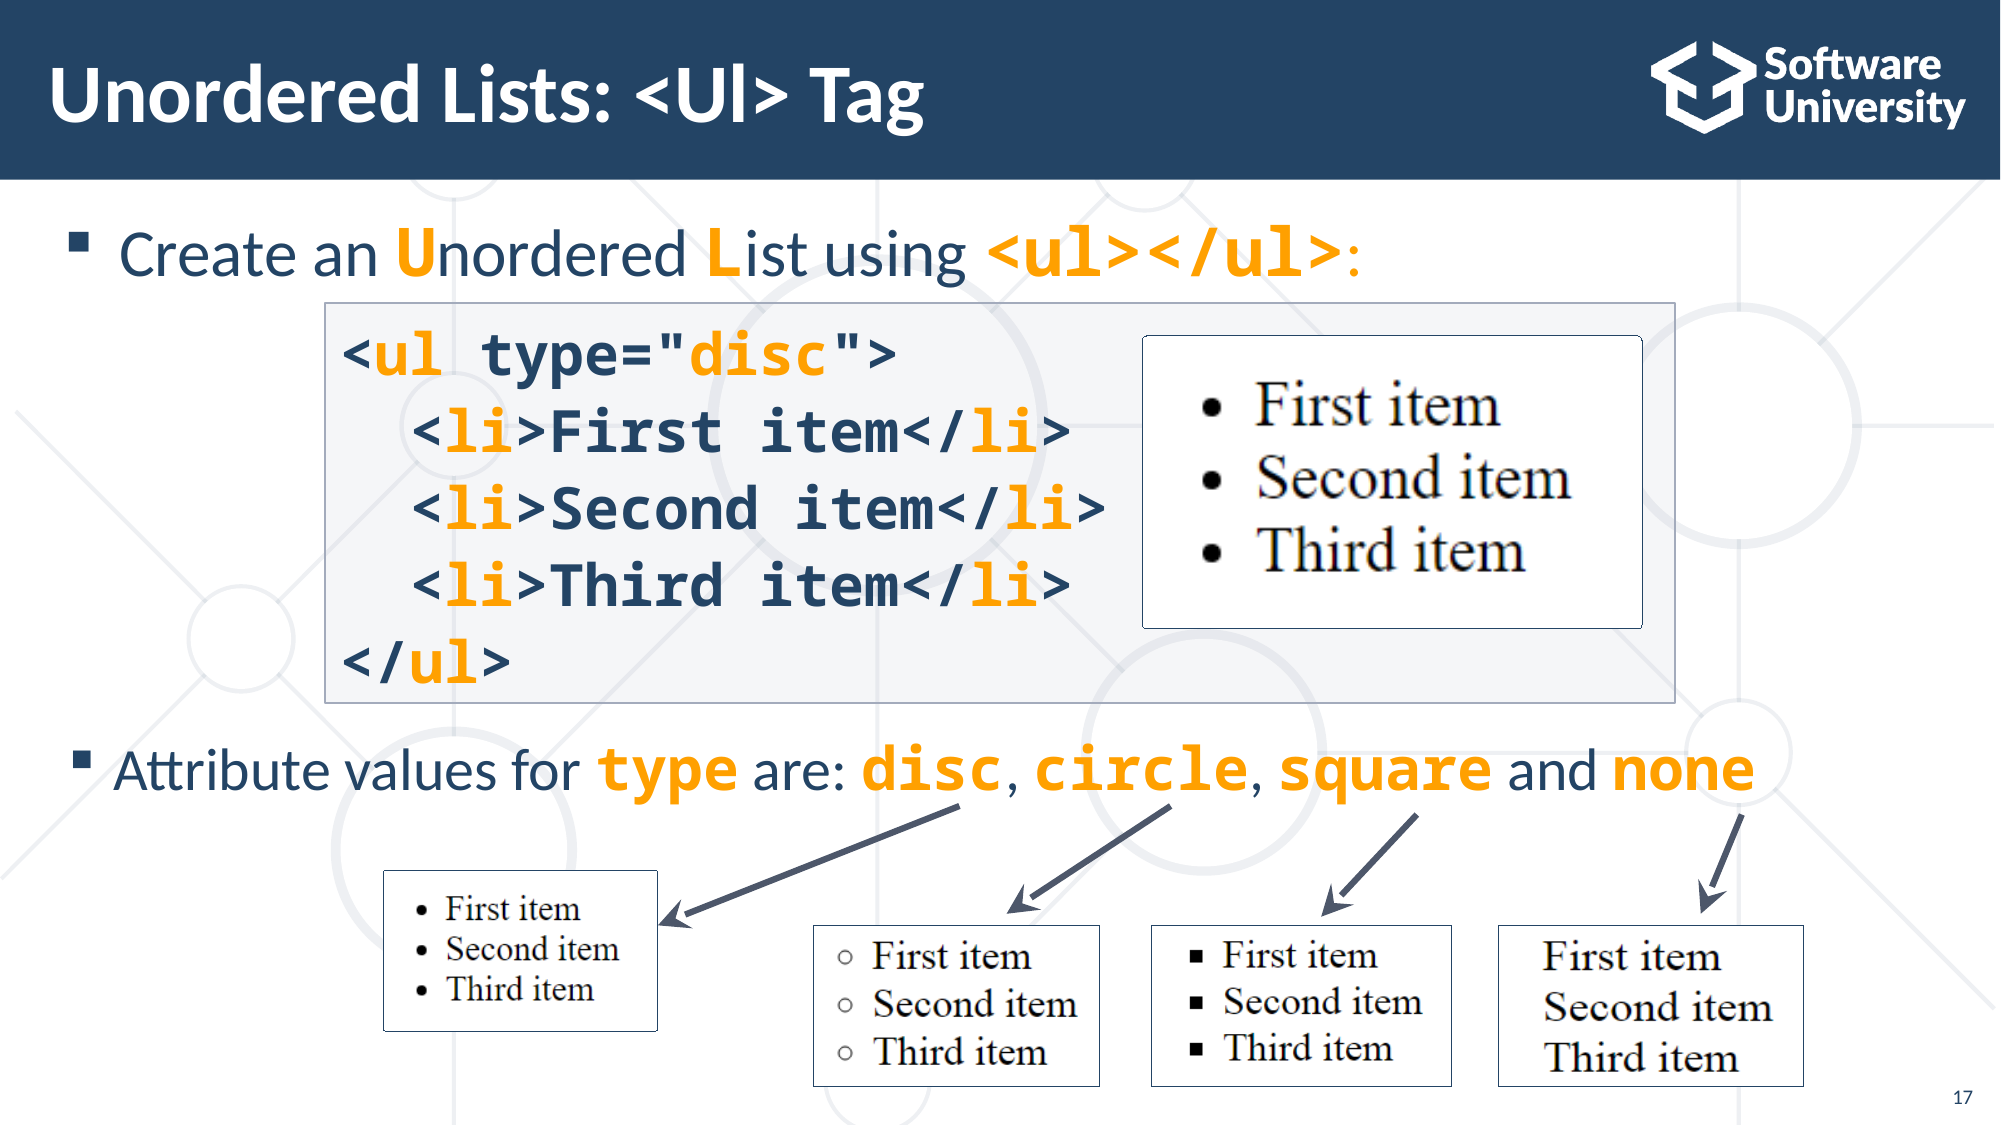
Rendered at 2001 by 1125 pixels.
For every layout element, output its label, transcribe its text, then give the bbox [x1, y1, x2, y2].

picture [382, 869, 659, 1032]
title Unordered Lists: <Ul> Tag [31, 16, 1625, 162]
text_box <ul type="disc"> <li>First item</li> <li>Second item</li> <li>Third item</li> </ul> [325, 303, 1675, 703]
text_box [1006, 893, 1030, 914]
picture [1498, 925, 1804, 1087]
text_box Attribute values for type are: disc, circle, square and none [50, 724, 1950, 826]
list Create an Unordered List using <ul></ul>: [45, 203, 1945, 297]
picture [1151, 925, 1452, 1087]
text_box [663, 908, 681, 928]
picture [813, 925, 1100, 1087]
picture [1651, 41, 1966, 134]
picture [1141, 335, 1643, 630]
text_box [1321, 894, 1343, 917]
slide_number 17 [1927, 1067, 1989, 1117]
text_box [1699, 890, 1719, 914]
